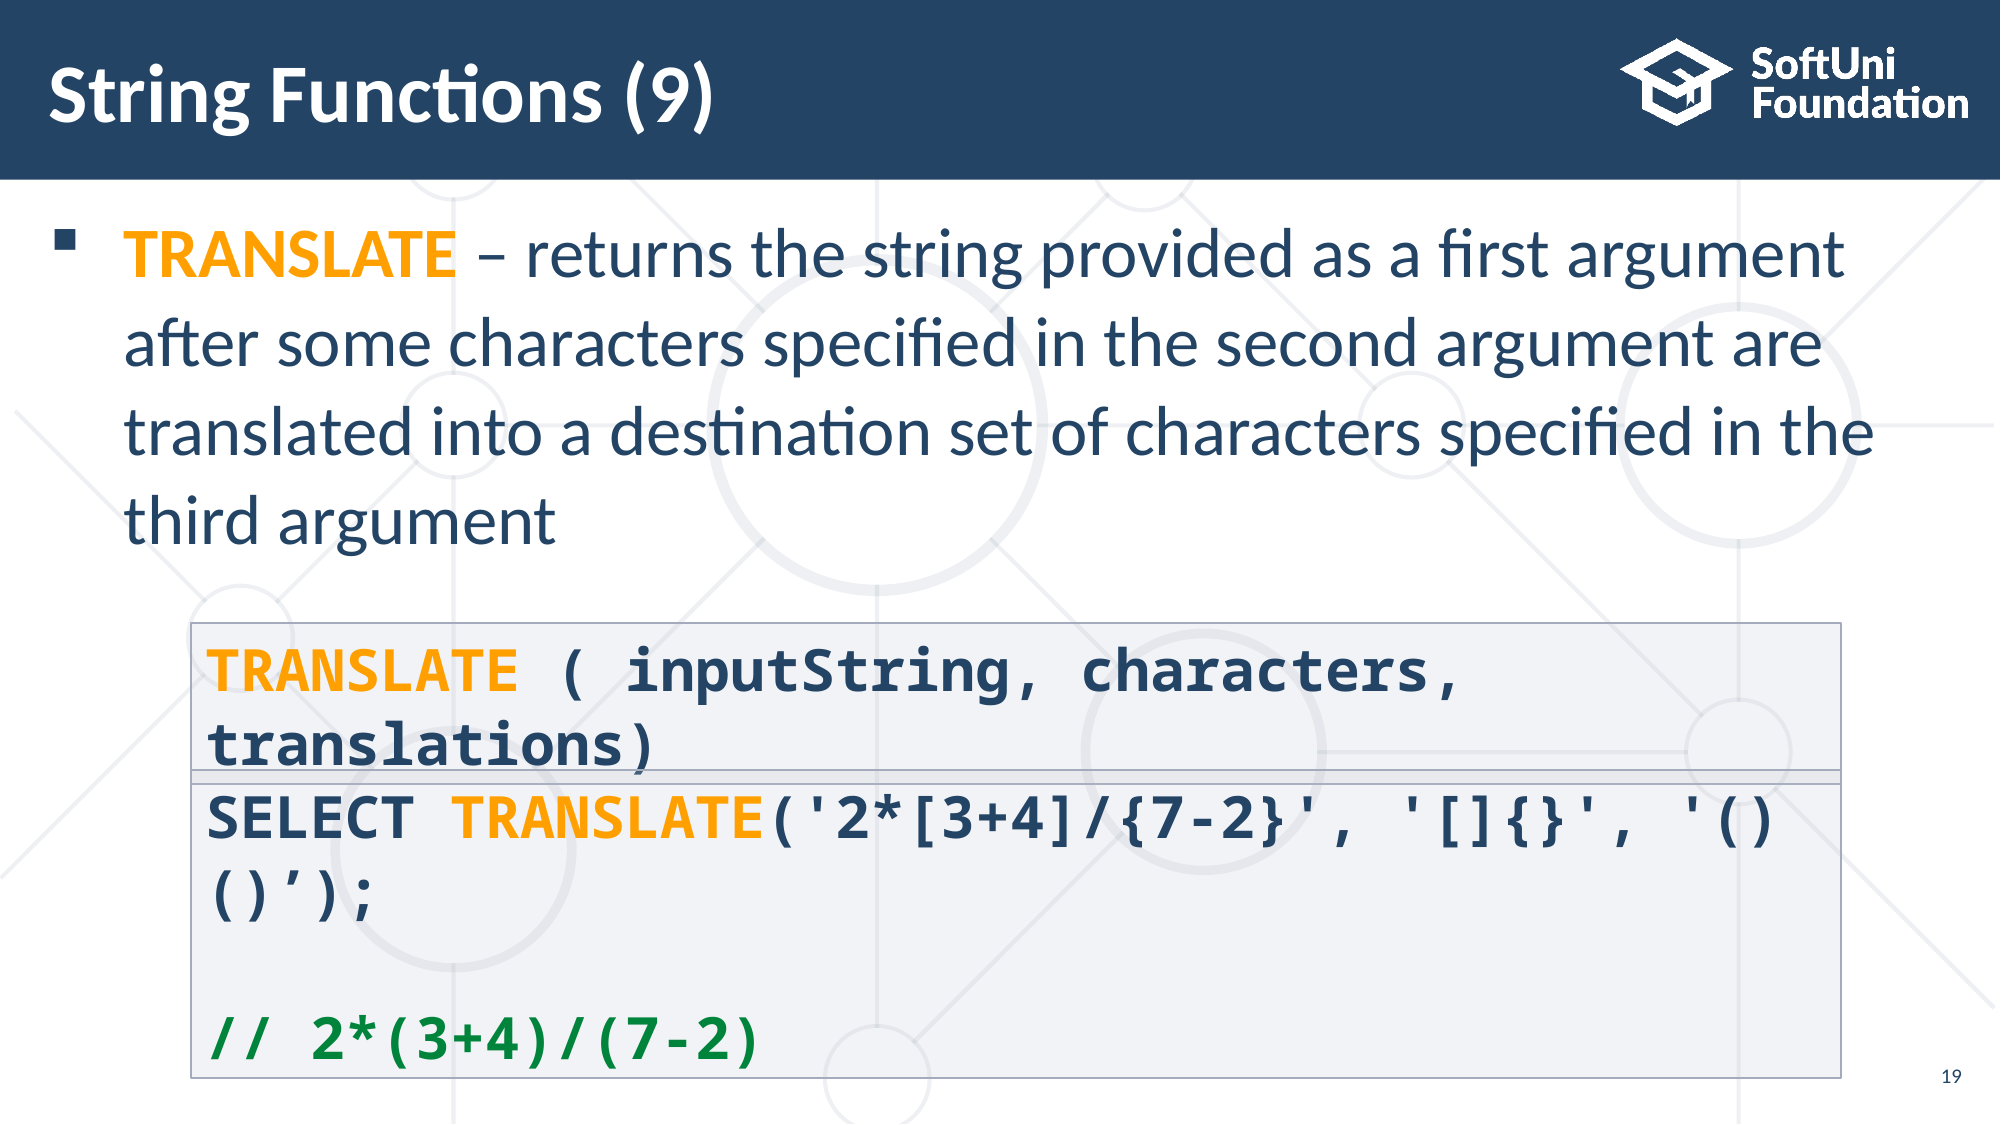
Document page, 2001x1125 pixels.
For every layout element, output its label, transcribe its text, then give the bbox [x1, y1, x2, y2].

title String Functions (9) [31, 16, 1591, 162]
list TRANSLATE – returns the string provided as a first argument after some characters specified in the second argument are translated into a destination set of characters specified in the third argument [31, 196, 1970, 1050]
slide_number 19 [1897, 1049, 1968, 1101]
picture [1619, 38, 1968, 126]
text_box SELECT TRANSLATE('2*[3+4]/{7-2}', '[]{}', '()()’); // 2*(3+4)/(7-2) [190, 769, 1841, 1079]
text_box TRANSLATE ( inputString, characters, translations) [190, 622, 1841, 769]
